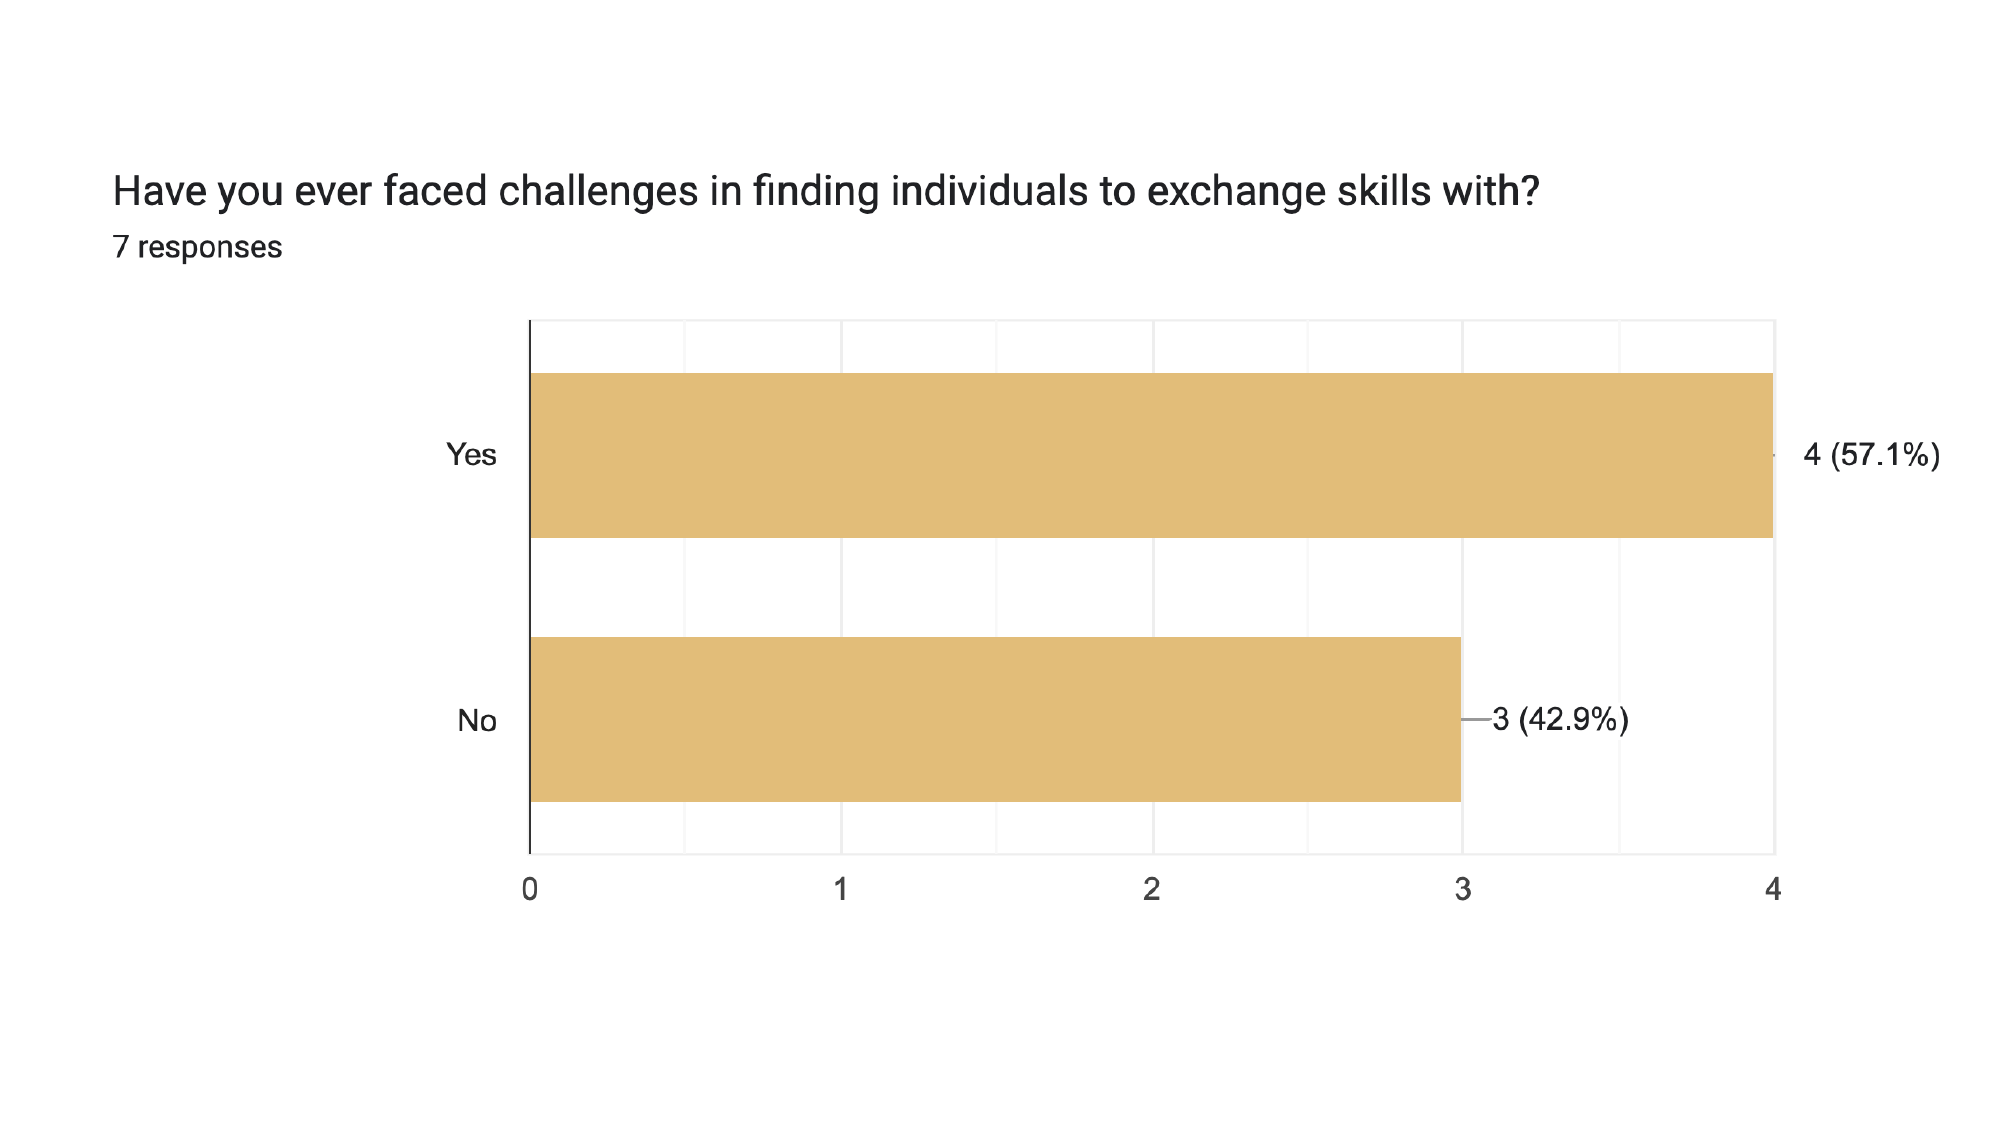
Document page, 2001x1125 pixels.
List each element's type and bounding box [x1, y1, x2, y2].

picture [49, 100, 1966, 1011]
